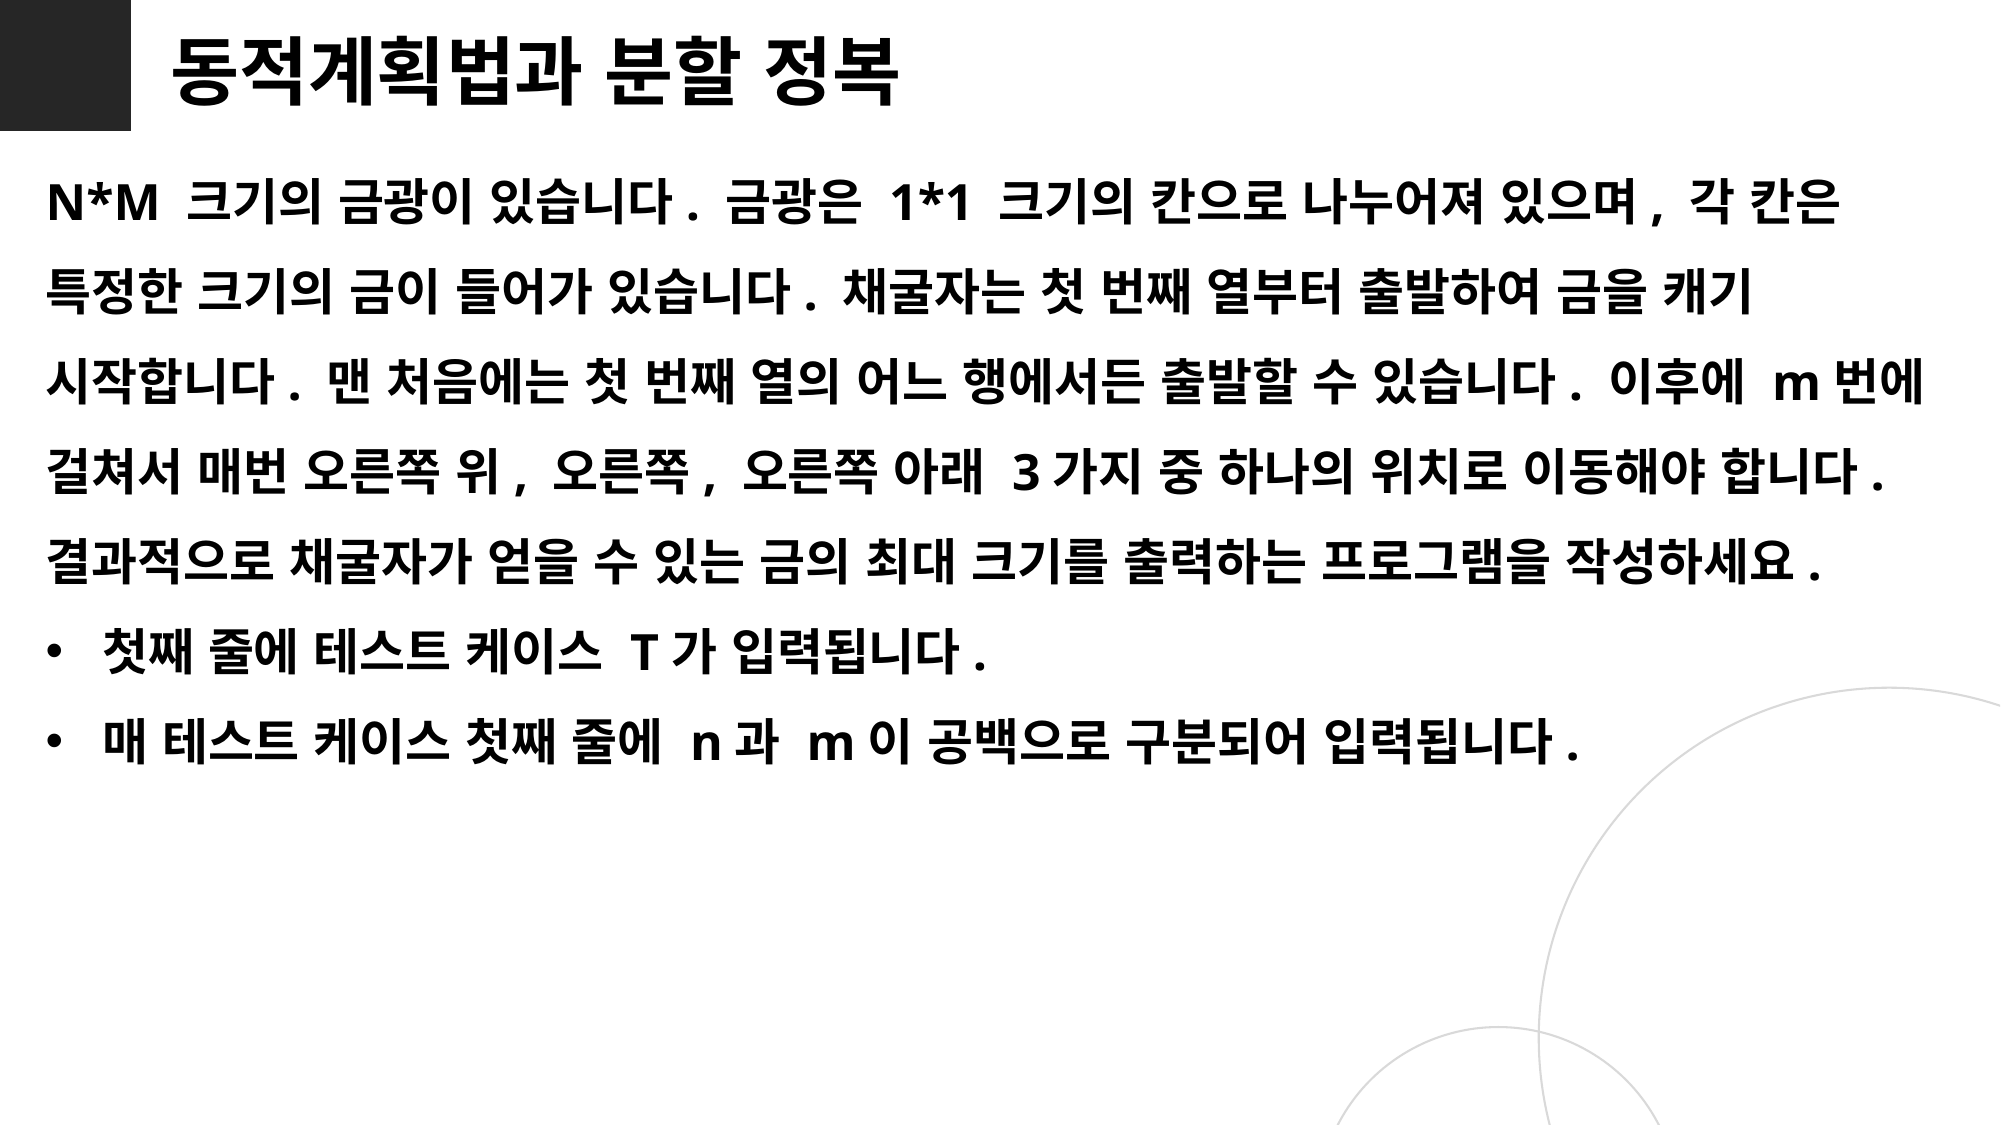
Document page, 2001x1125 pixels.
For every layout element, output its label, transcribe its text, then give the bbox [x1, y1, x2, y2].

text_box N*M 크기의 금광이 있습니다. 금광은 1*1 크기의 칸으로 나누어져 있으며, 각 칸은 특정한 크기의 금이 들어가 있습니다. 채굴자는 첫 번째 열부터 출발하여 금을 캐기 시작합니다. 맨 처음에는 첫 번째 열의 어느 행에서든 출발할 수 있습니다. 이후에 m번에 걸쳐서 매번 오른쪽 위, 오른쪽, 오른쪽 아래 3가지 중 하나의 위치로 이동해야 합니다. 결과적으로 채굴자가 얻을 수 있는 금의 최대 크기를 출력하는 프로그램을 작성하세요. 첫째 줄에 테스트 케이스 T가 입력됩니다. 매 테스트 케이스 첫째 줄에 n과 m이 공백으로 구분되어 입력됩니다. [30, 133, 1941, 778]
text_box [0, 0, 132, 132]
text_box 동적계획법과 분할 정복 [155, 17, 1116, 123]
